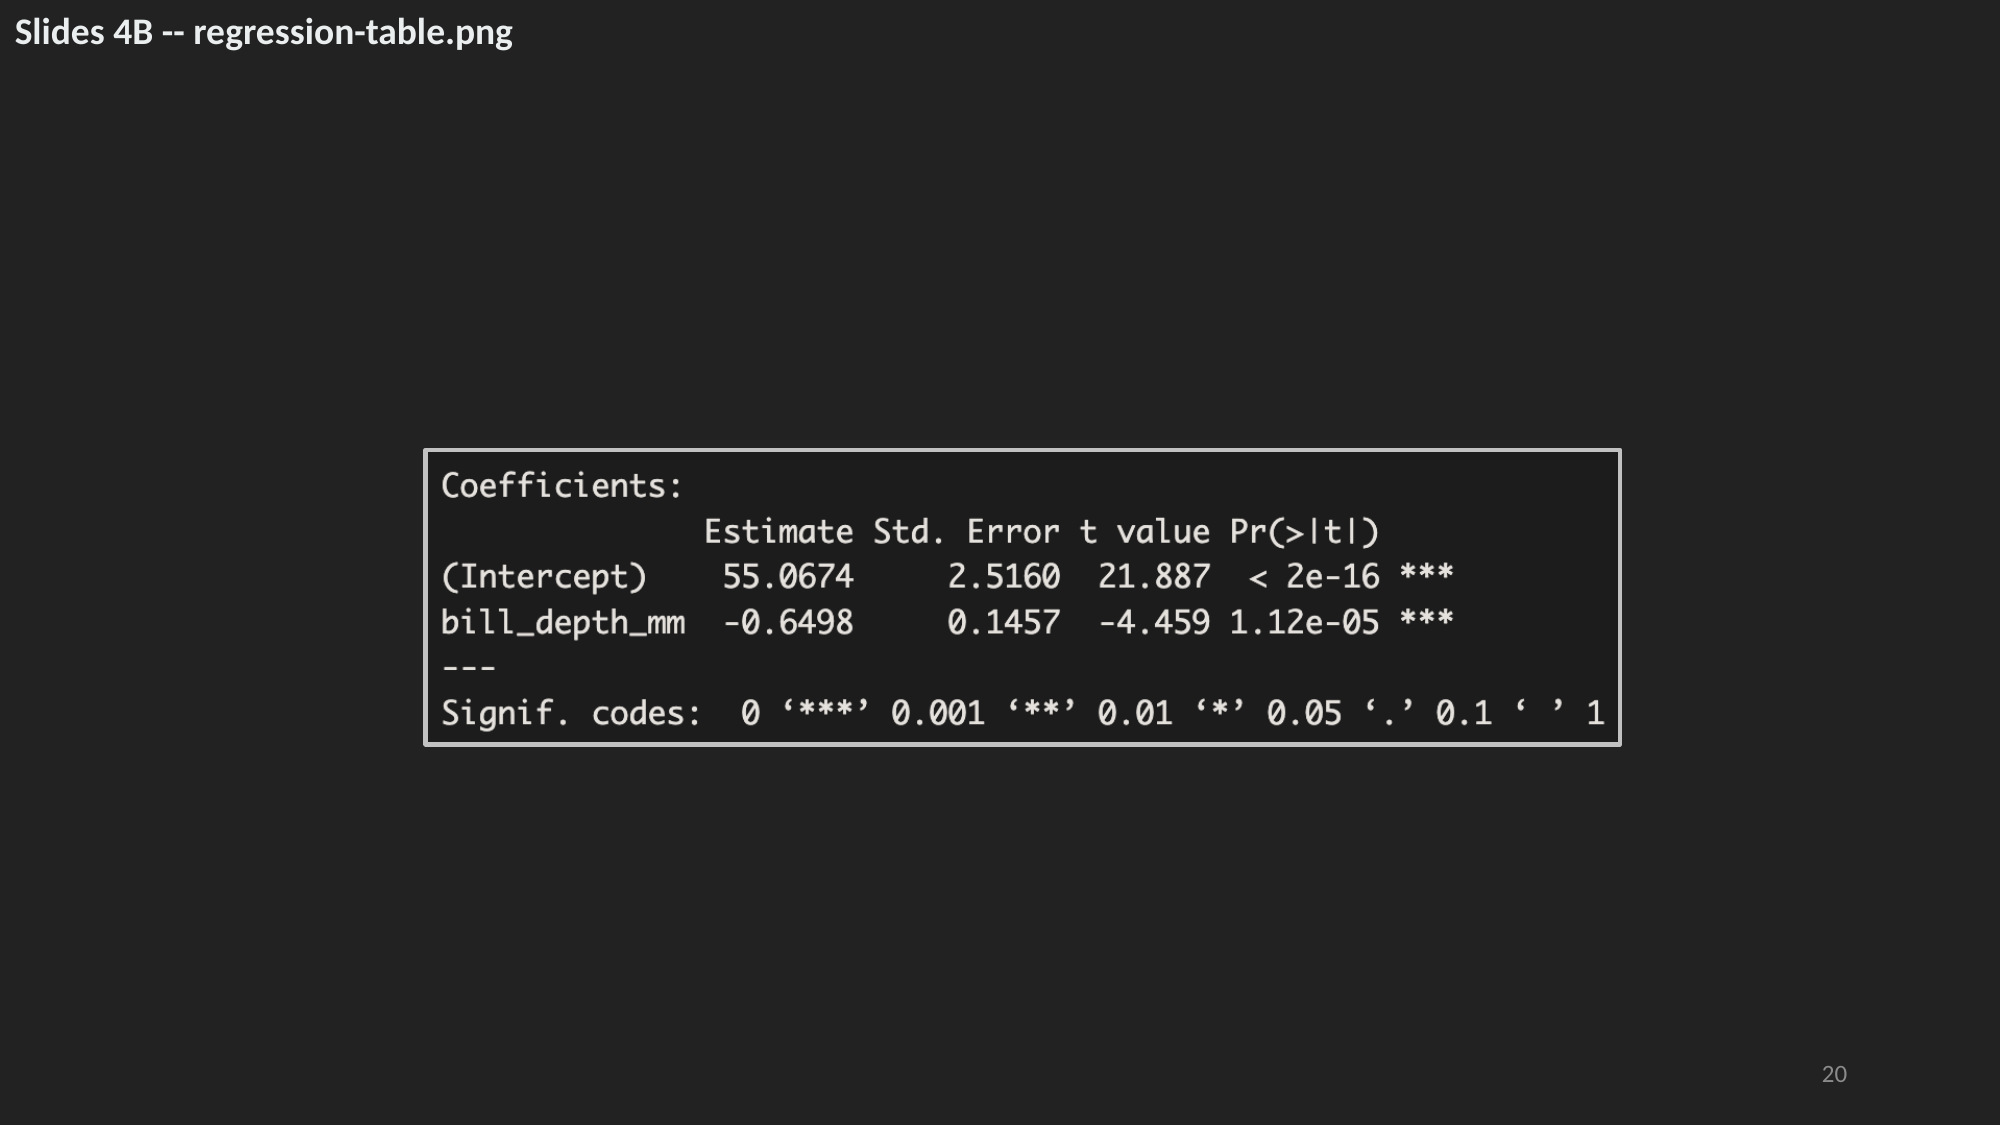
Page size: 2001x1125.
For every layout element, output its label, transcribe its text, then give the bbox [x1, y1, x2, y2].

text_box Slides 4B -- regression-table.png [0, 0, 942, 60]
slide_number 20 [1412, 1042, 1863, 1103]
picture [427, 452, 1618, 742]
